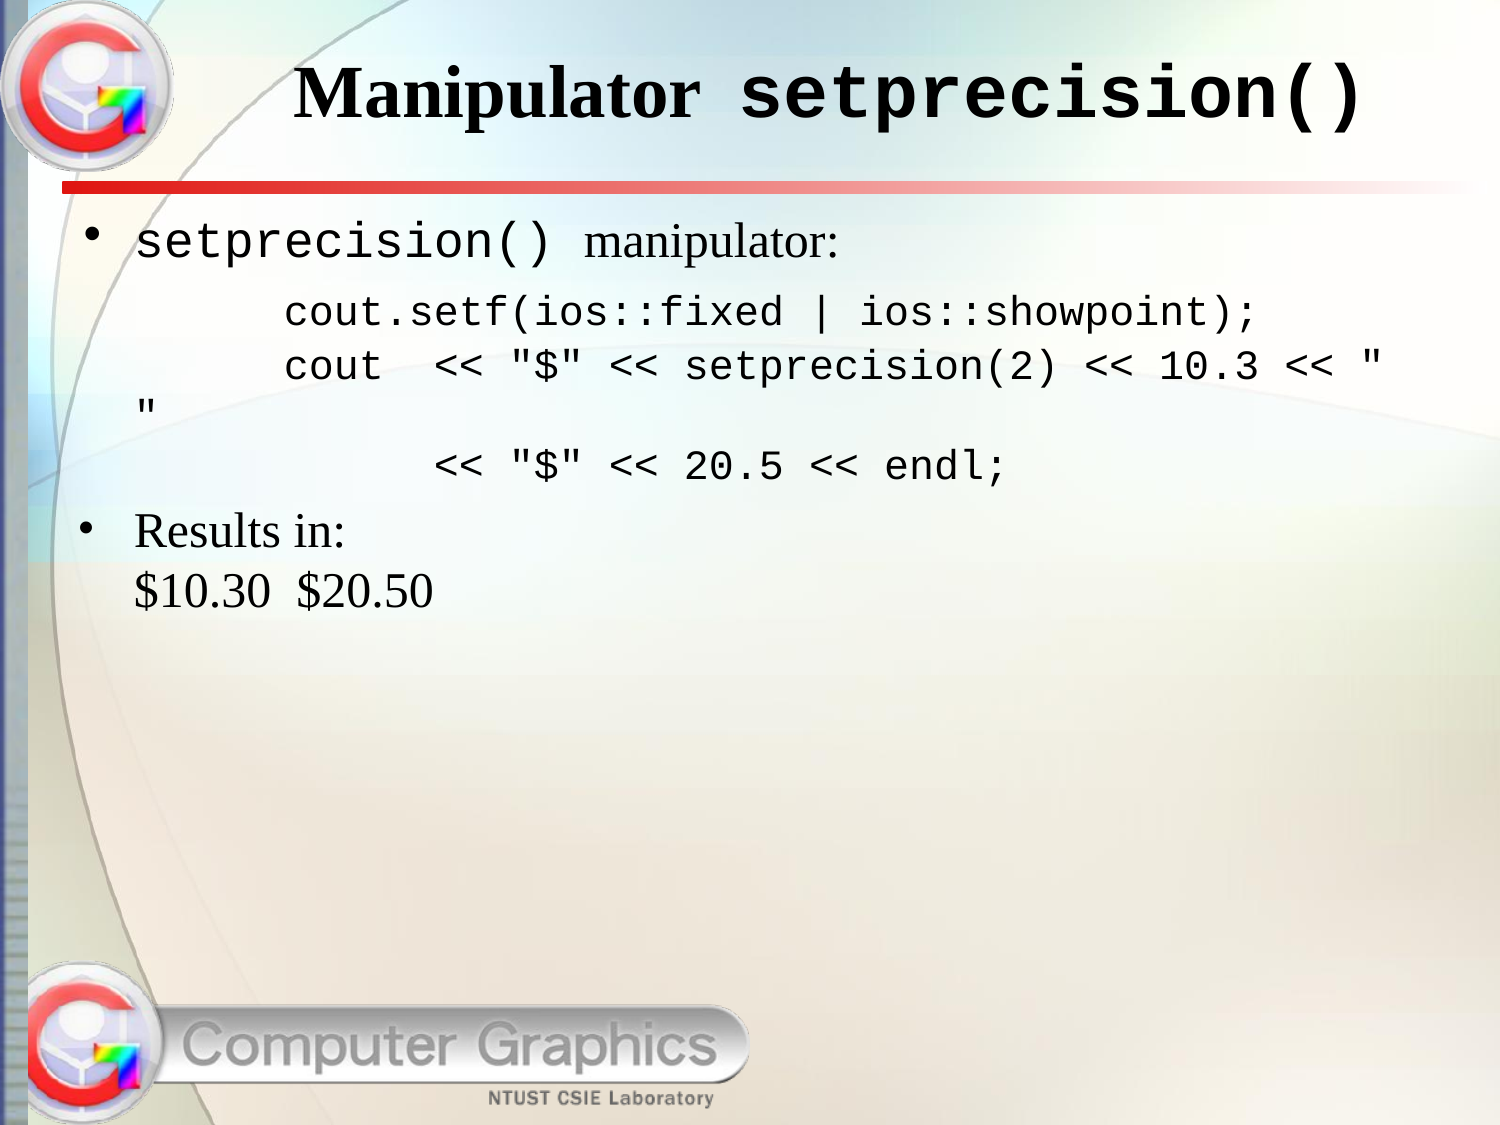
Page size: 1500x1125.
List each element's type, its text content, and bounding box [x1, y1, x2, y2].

title Manipulator setprecision() [162, 0, 1500, 175]
picture [0, 0, 1500, 1125]
list setprecision() manipulator: cout.setf(ios::fixed | ios::showpoint); cout << "$" << setprecision(2) << 10.3 << " " << "$" << 20.5 << endl; Results in: $10.30 $20.50 [62, 200, 1463, 1000]
